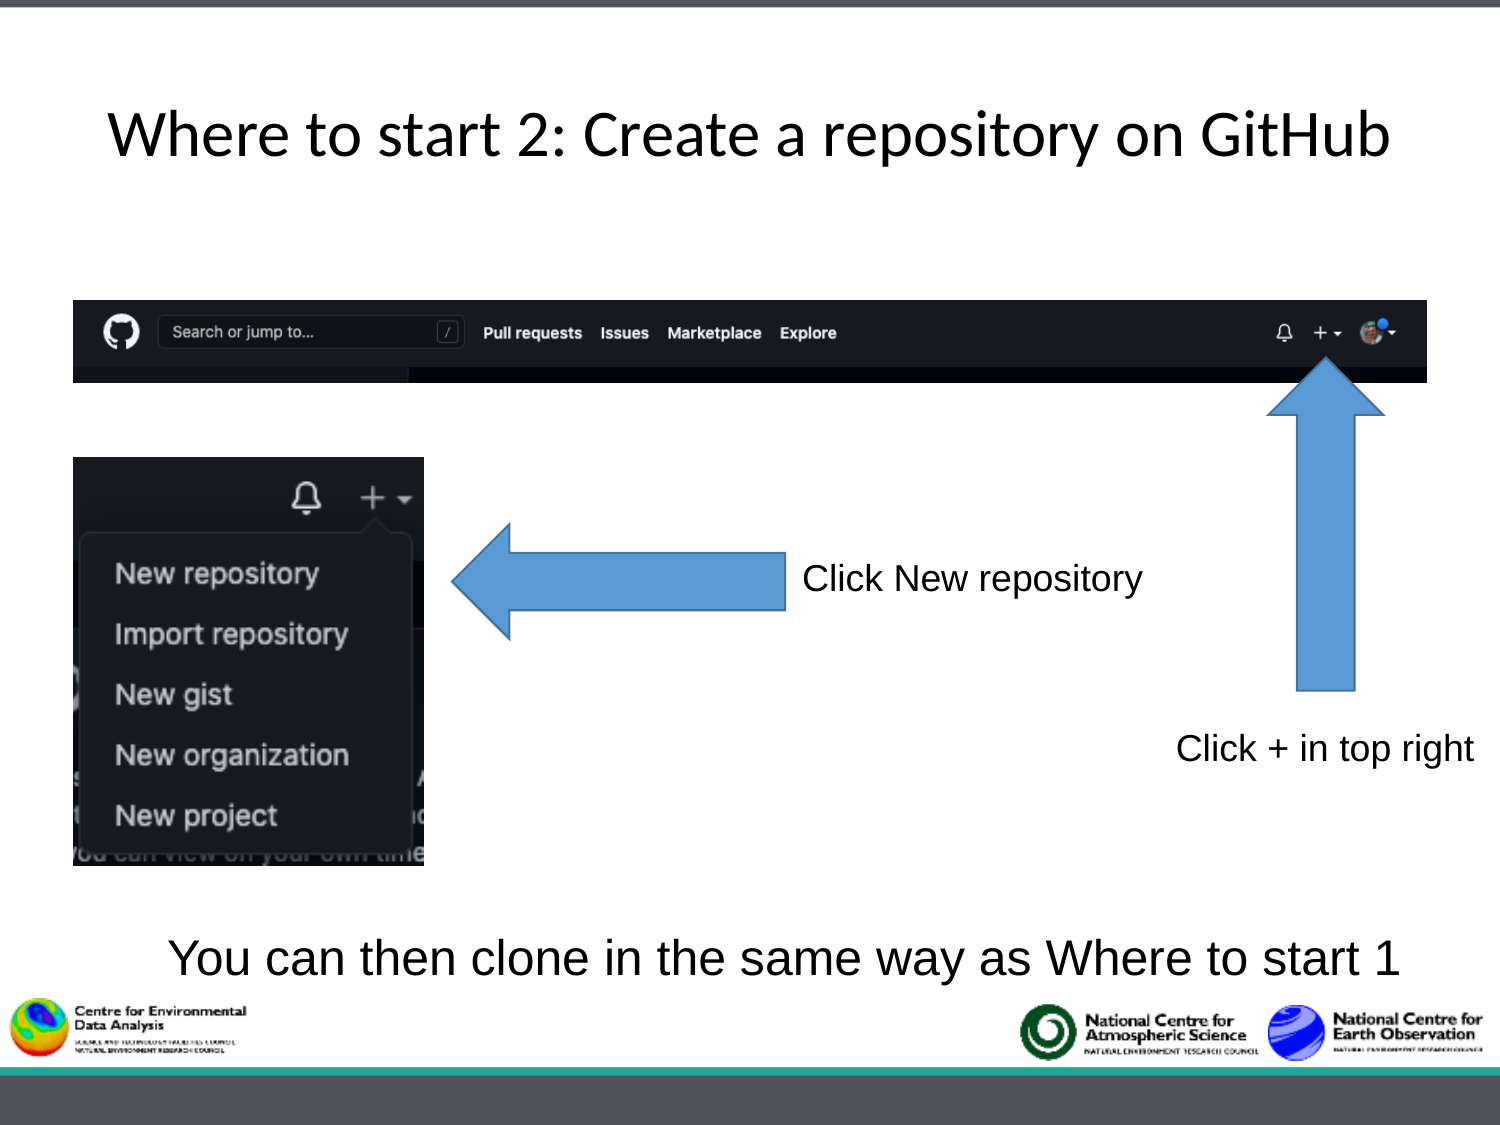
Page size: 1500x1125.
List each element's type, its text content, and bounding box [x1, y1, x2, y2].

text_box [1265, 384, 1386, 692]
text_box Click + in top right [1161, 717, 1490, 777]
picture [0, 0, 1500, 1125]
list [73, 300, 1427, 384]
text_box [450, 521, 787, 642]
title Where to start 2: Create a repository on GitHub [73, 62, 1427, 207]
text_box You can then clone in the same way as Where to start 1 [152, 917, 1418, 993]
text_box Click New repository [787, 546, 1158, 607]
